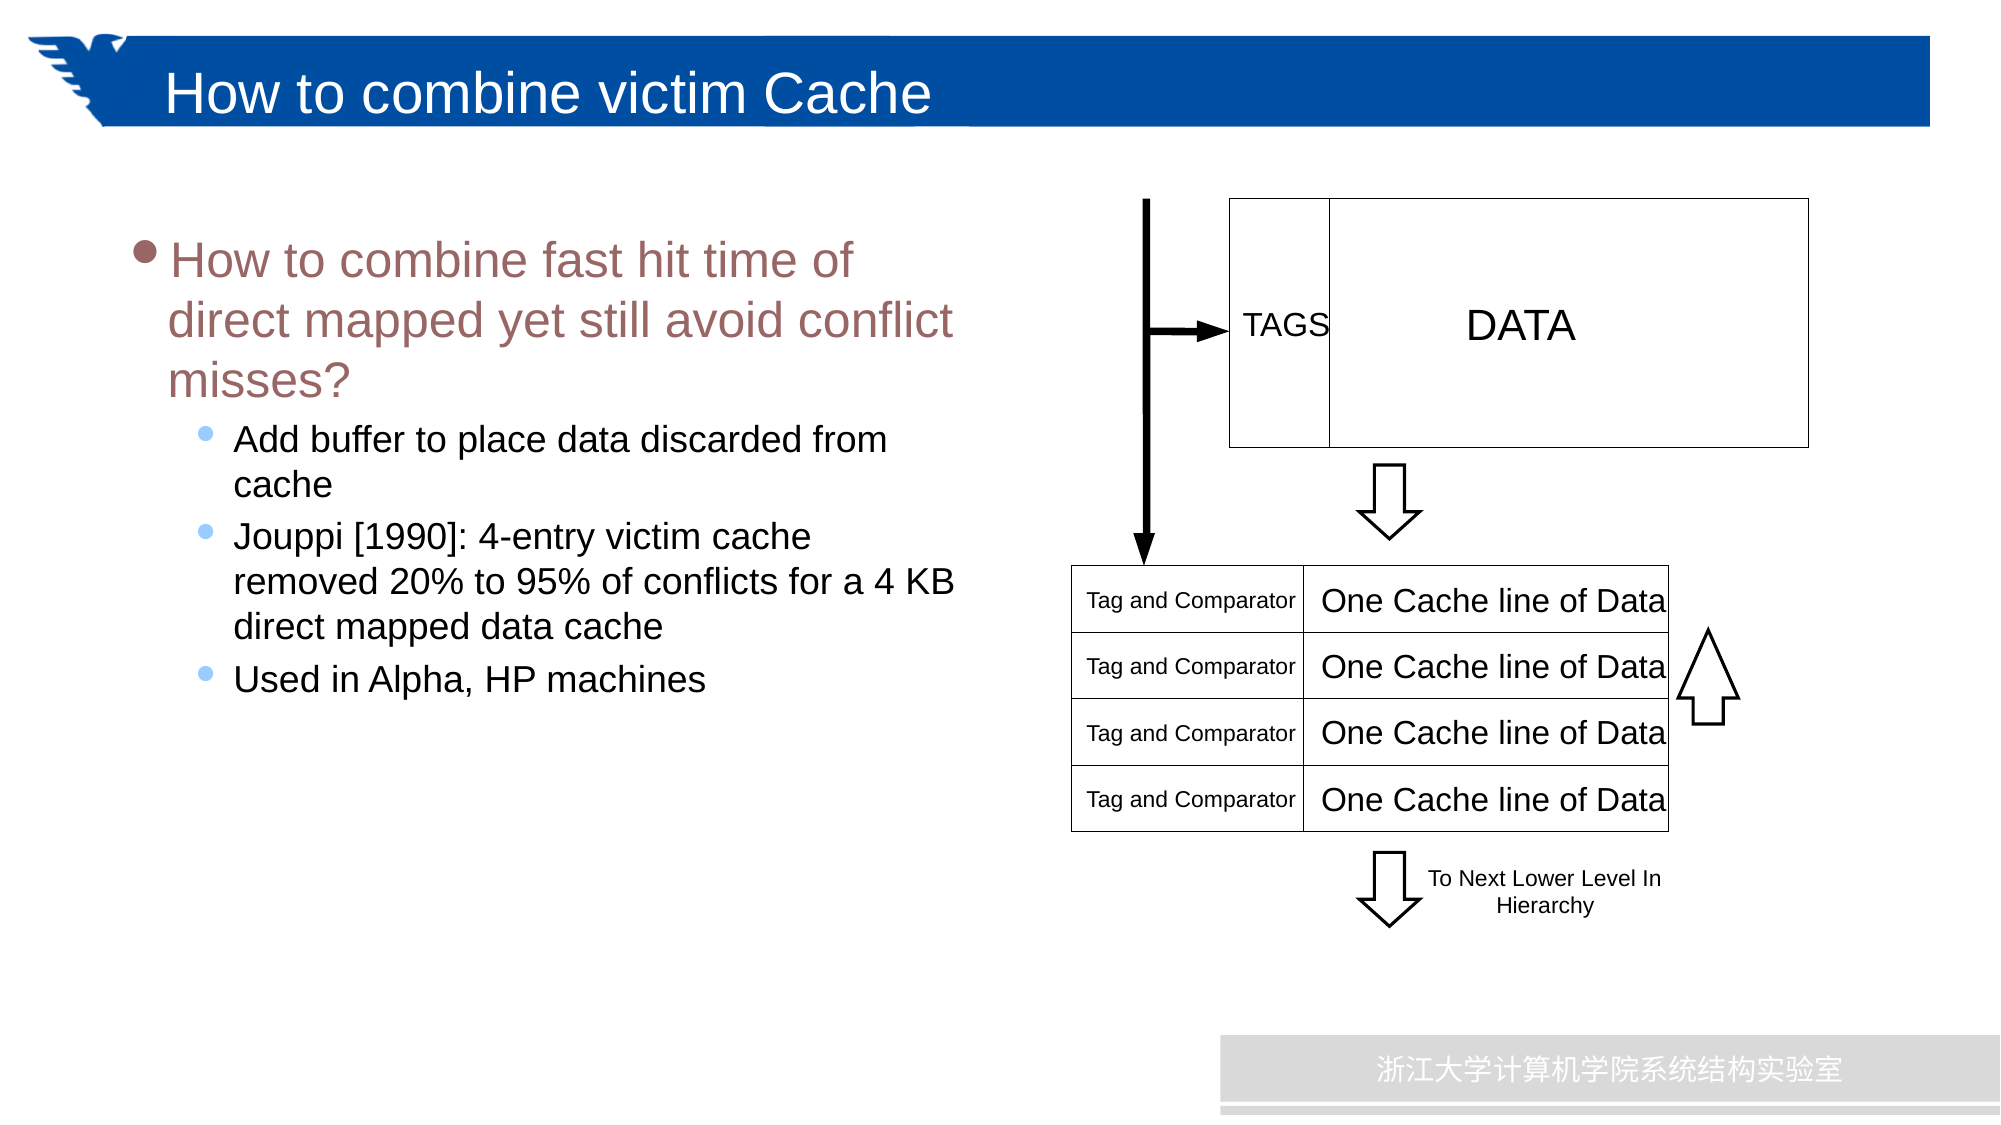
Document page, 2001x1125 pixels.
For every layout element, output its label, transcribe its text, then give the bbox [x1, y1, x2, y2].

picture [7, 19, 197, 127]
list How to combine fast hit time of direct mapped yet still avoid conflict misses? Add buffer to place data discarded from cache Jouppi [1990]: 4-entry victim cache removed 20% to 95% of conflicts for a 4 KB direct mapped data cache Used in Alpha, HP machines [115, 219, 975, 979]
title How to combine victim Cache [149, 21, 1526, 159]
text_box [1070, 198, 1809, 927]
